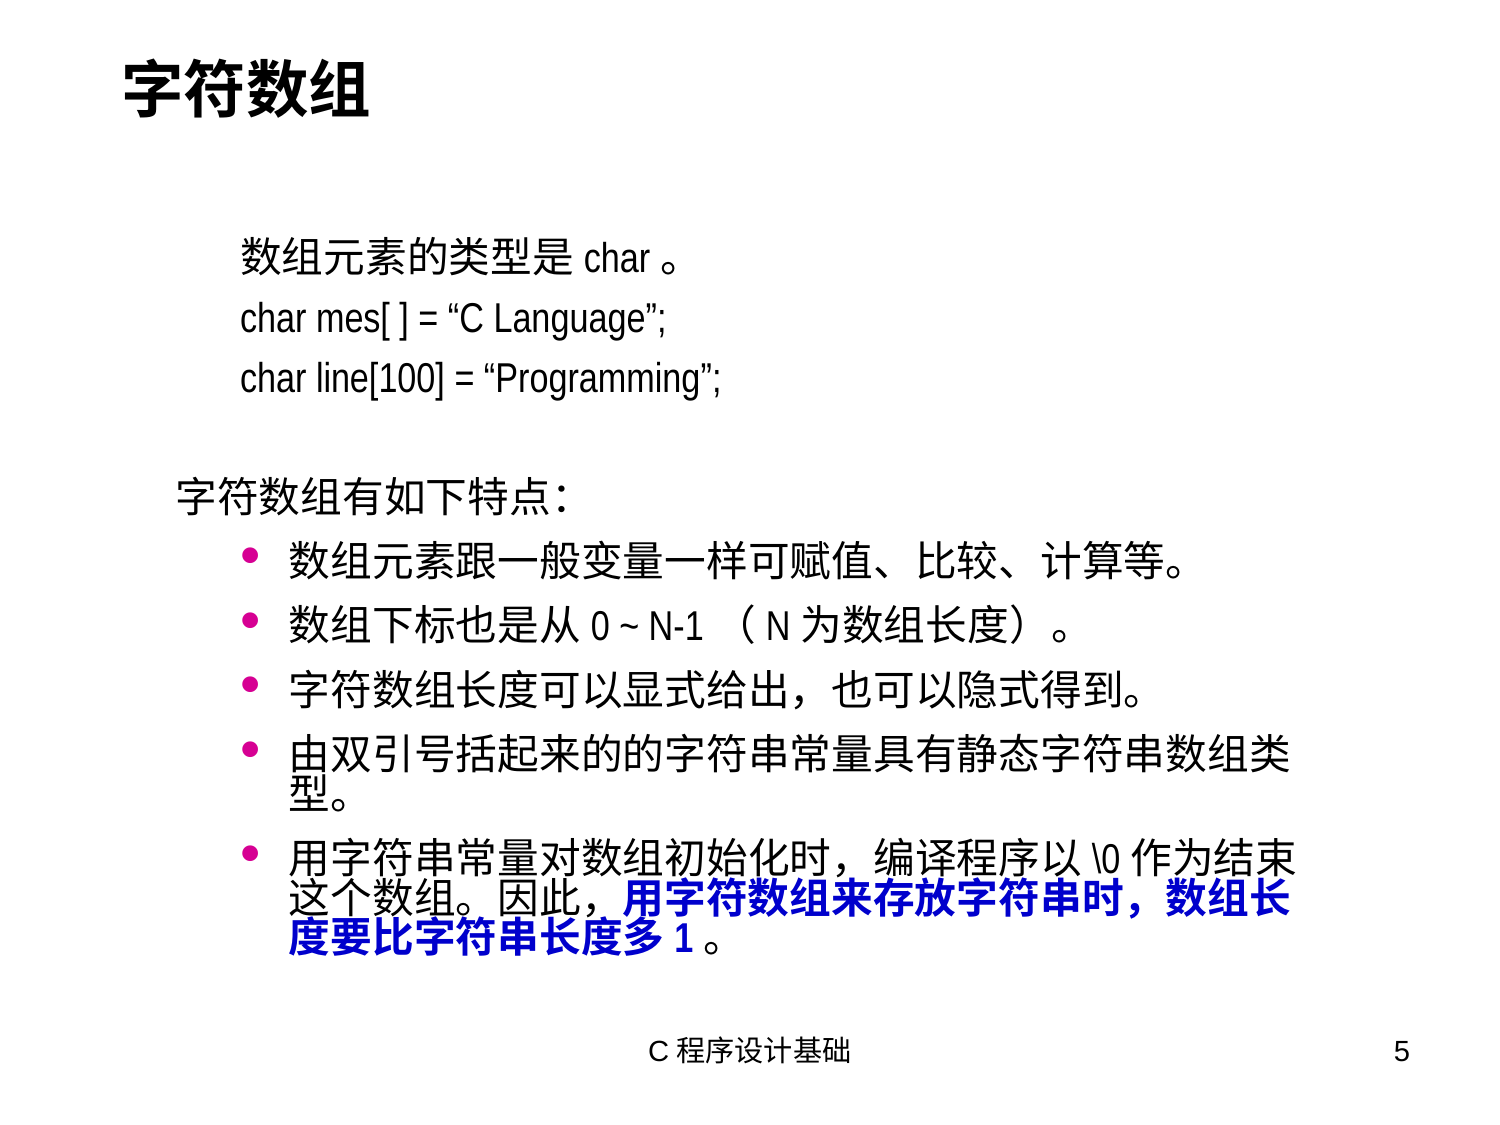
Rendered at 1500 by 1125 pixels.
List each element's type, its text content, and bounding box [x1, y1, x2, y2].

slide_number 5 [1074, 1024, 1426, 1103]
list 数组元素的类型是char。 char mes[ ] = “C Language”; char line[100] = “Programming”; 字符数组有如下特点： 数组元素跟一般变量一样可赋值、比较、计算等。 数组下标也是从0 ~ N-1（N为数组长度）。 字符数组长度可以显式给出，也可以隐式得到。 由双引号括起来的的字符串常量具有静态字符串数组类型。 用字符串常量对数组初始化时，编译程序以\0作为结束这个数组。因此，用字符数组来存放字符串时，数组长度要比字符串长度多1。 [160, 237, 1327, 986]
title 字符数组 [105, 25, 1450, 164]
footer C程序设计基础 [512, 1024, 988, 1103]
